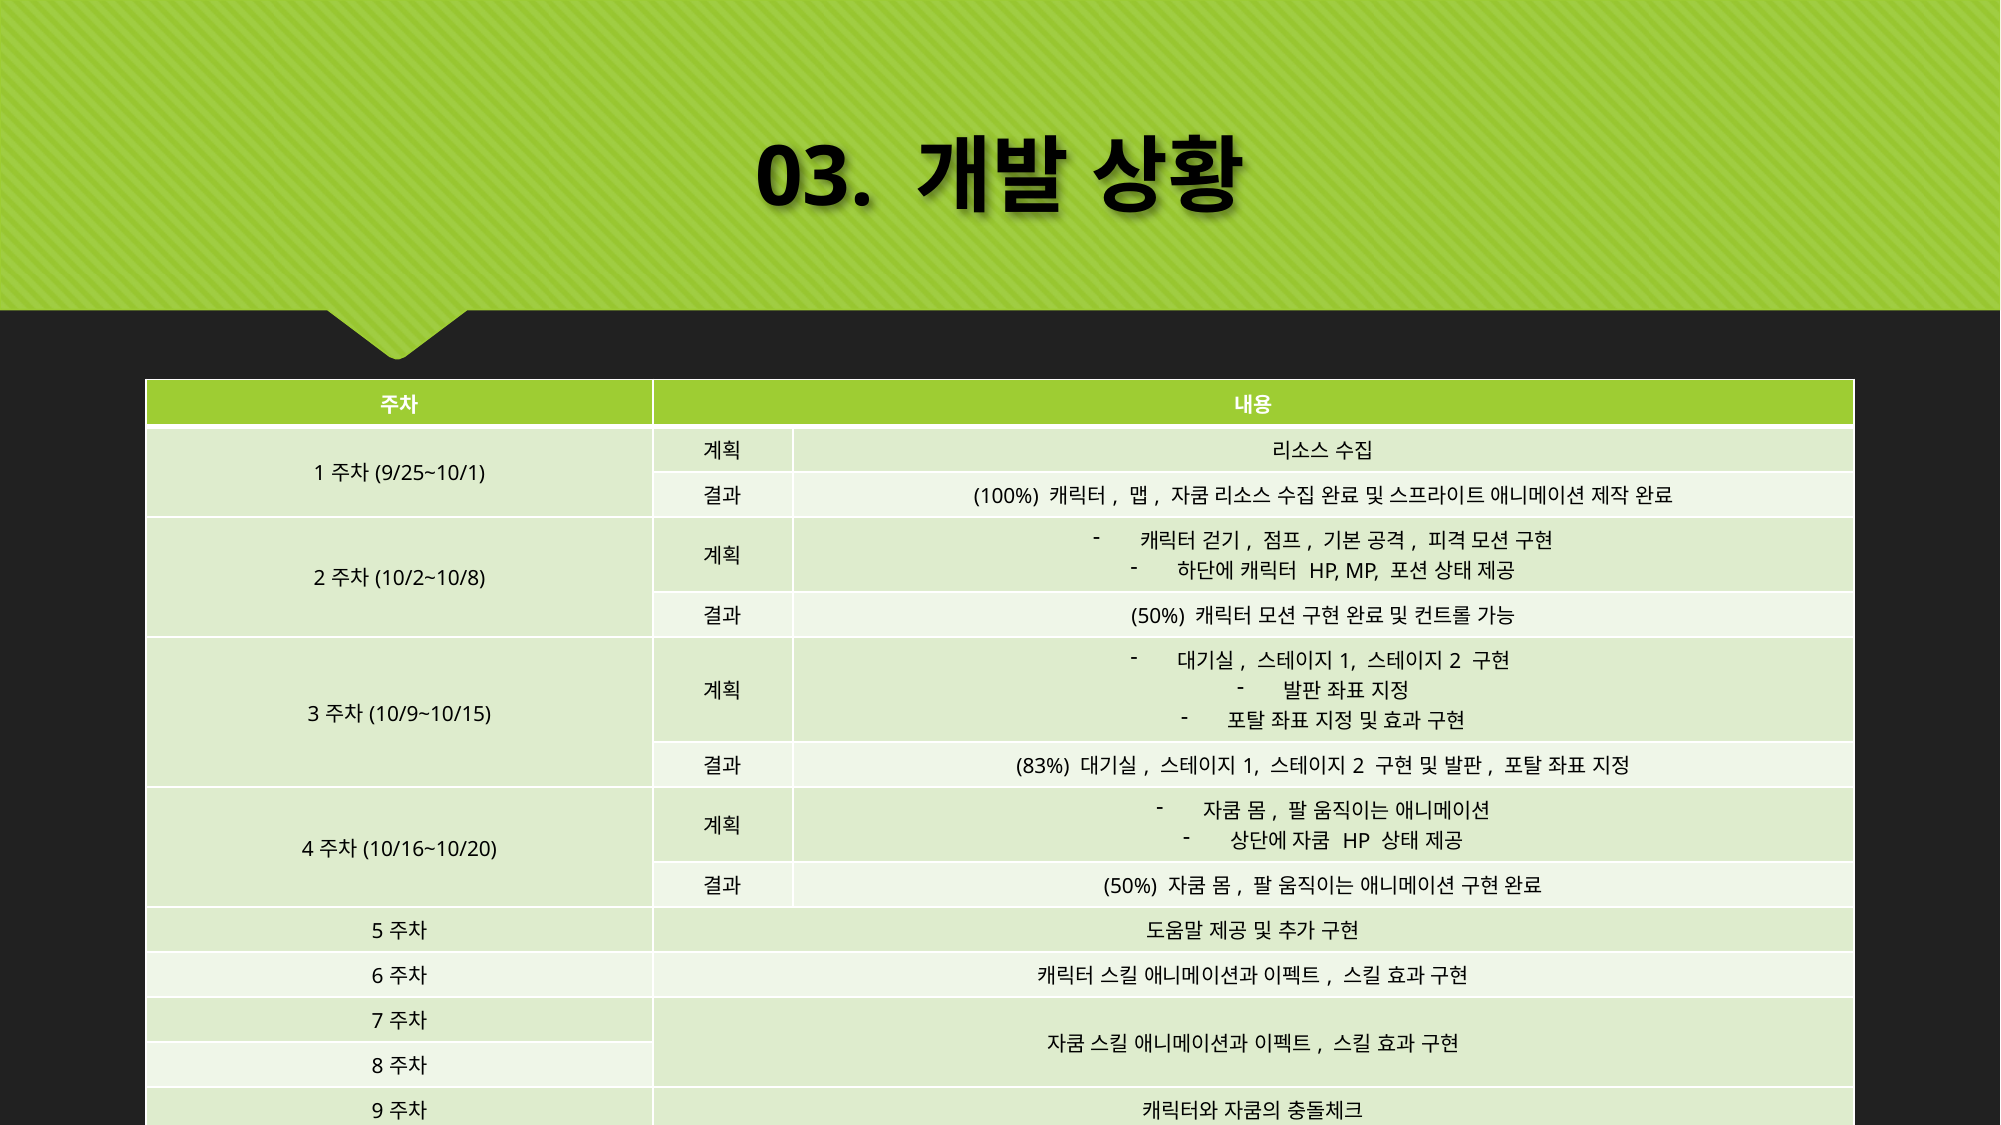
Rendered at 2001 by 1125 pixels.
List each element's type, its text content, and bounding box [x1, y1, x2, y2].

table_cell 자쿰 스킬 애니메이션과 이펙트, 스킬 효과 구현 [654, 998, 1853, 1086]
table_cell 2주차(10/2~10/8) [147, 518, 652, 636]
table_cell (83%) 대기실, 스테이지1, 스테이지2 구현 및 발판, 포탈 좌표 지정 [794, 743, 1853, 786]
table_cell 캐릭터 걷기, 점프, 기본 공격, 피격 모션 구현 하단에 캐릭터 HP, MP, 포션 상태 제공 [794, 518, 1853, 591]
table_cell 결과 [654, 473, 792, 516]
table_cell 결과 [654, 863, 792, 906]
table_cell 1주차(9/25~10/1) [147, 429, 652, 516]
table_cell 9주차 [147, 1088, 652, 1125]
table_cell 대기실, 스테이지1, 스테이지2 구현 발판 좌표 지정 포탈 좌표 지정 및 효과 구현 [794, 638, 1853, 741]
table_cell 결과 [654, 743, 792, 786]
table_cell 7주차 [147, 998, 652, 1041]
table_cell (50%) 캐릭터 모션 구현 완료 및 컨트롤 가능 [794, 593, 1853, 636]
table_cell 8주차 [147, 1043, 652, 1086]
table_header 내용 [654, 380, 1853, 424]
table_cell 결과 [654, 593, 792, 636]
title 03. 개발 상황 [0, 70, 2000, 230]
table_cell (100%) 캐릭터, 맵, 자쿰 리소스 수집 완료 및 스프라이트 애니메이션 제작 완료 [794, 473, 1853, 516]
table_cell 도움말 제공 및 추가 구현 [654, 908, 1853, 951]
table_cell 캐릭터와 자쿰의 충돌체크 [654, 1088, 1853, 1125]
table_cell (50%) 자쿰 몸, 팔 움직이는 애니메이션 구현 완료 [794, 863, 1853, 906]
table_cell 계획 [654, 518, 792, 591]
table_cell 계획 [654, 638, 792, 741]
table_cell 캐릭터 스킬 애니메이션과 이펙트, 스킬 효과 구현 [654, 953, 1853, 996]
table_cell 계획 [654, 429, 792, 471]
table_cell 5주차 [147, 908, 652, 951]
table_cell 리소스 수집 [794, 429, 1853, 471]
table_cell 4주차(10/16~10/20) [147, 788, 652, 906]
table_cell 자쿰 몸, 팔 움직이는 애니메이션 상단에 자쿰 HP 상태 제공 [794, 788, 1853, 861]
table_cell 3주차(10/9~10/15) [147, 638, 652, 786]
table_cell 6주차 [147, 953, 652, 996]
table_header 주차 [147, 380, 652, 424]
table_cell 계획 [654, 788, 792, 861]
